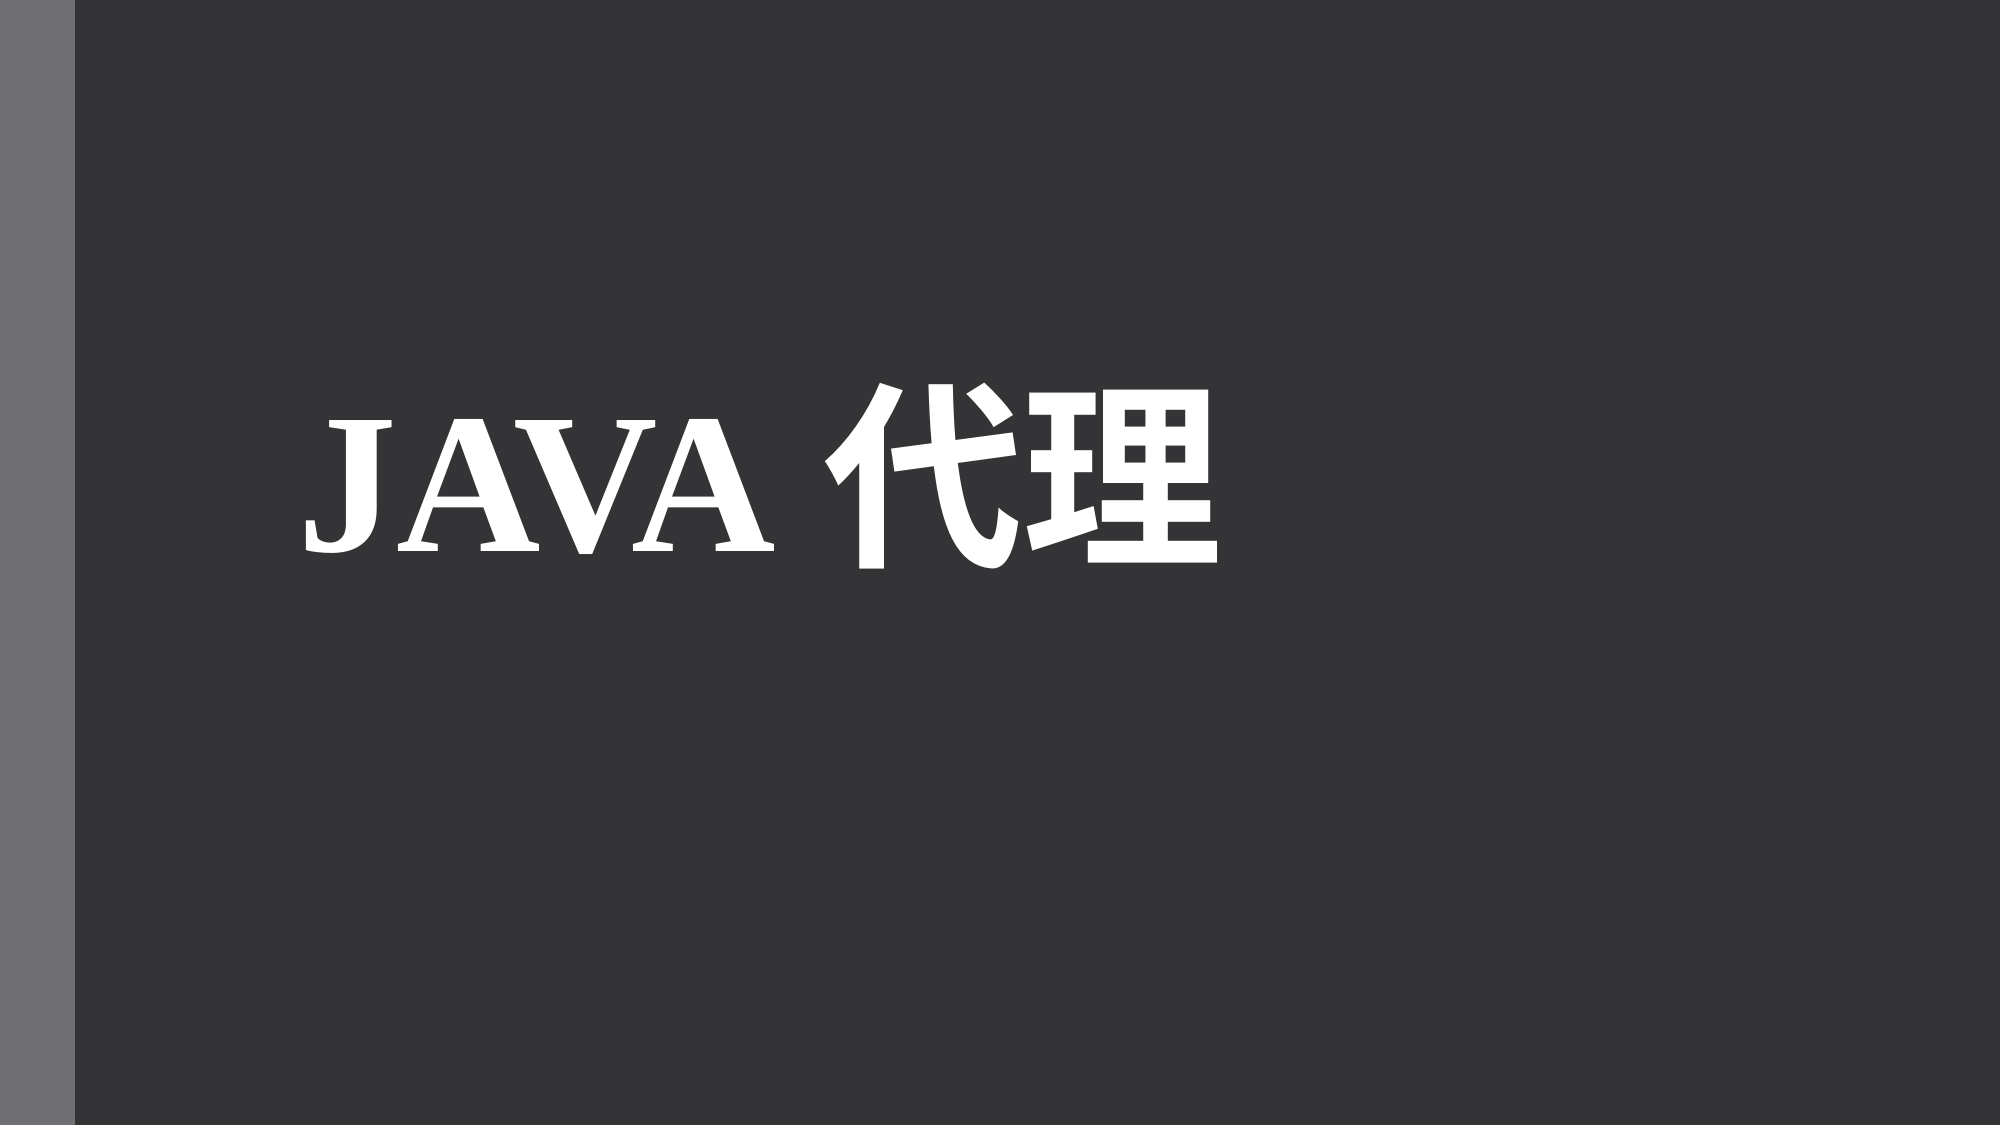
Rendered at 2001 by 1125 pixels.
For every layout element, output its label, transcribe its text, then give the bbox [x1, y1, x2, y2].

title JAVA代理 [282, 232, 1425, 600]
